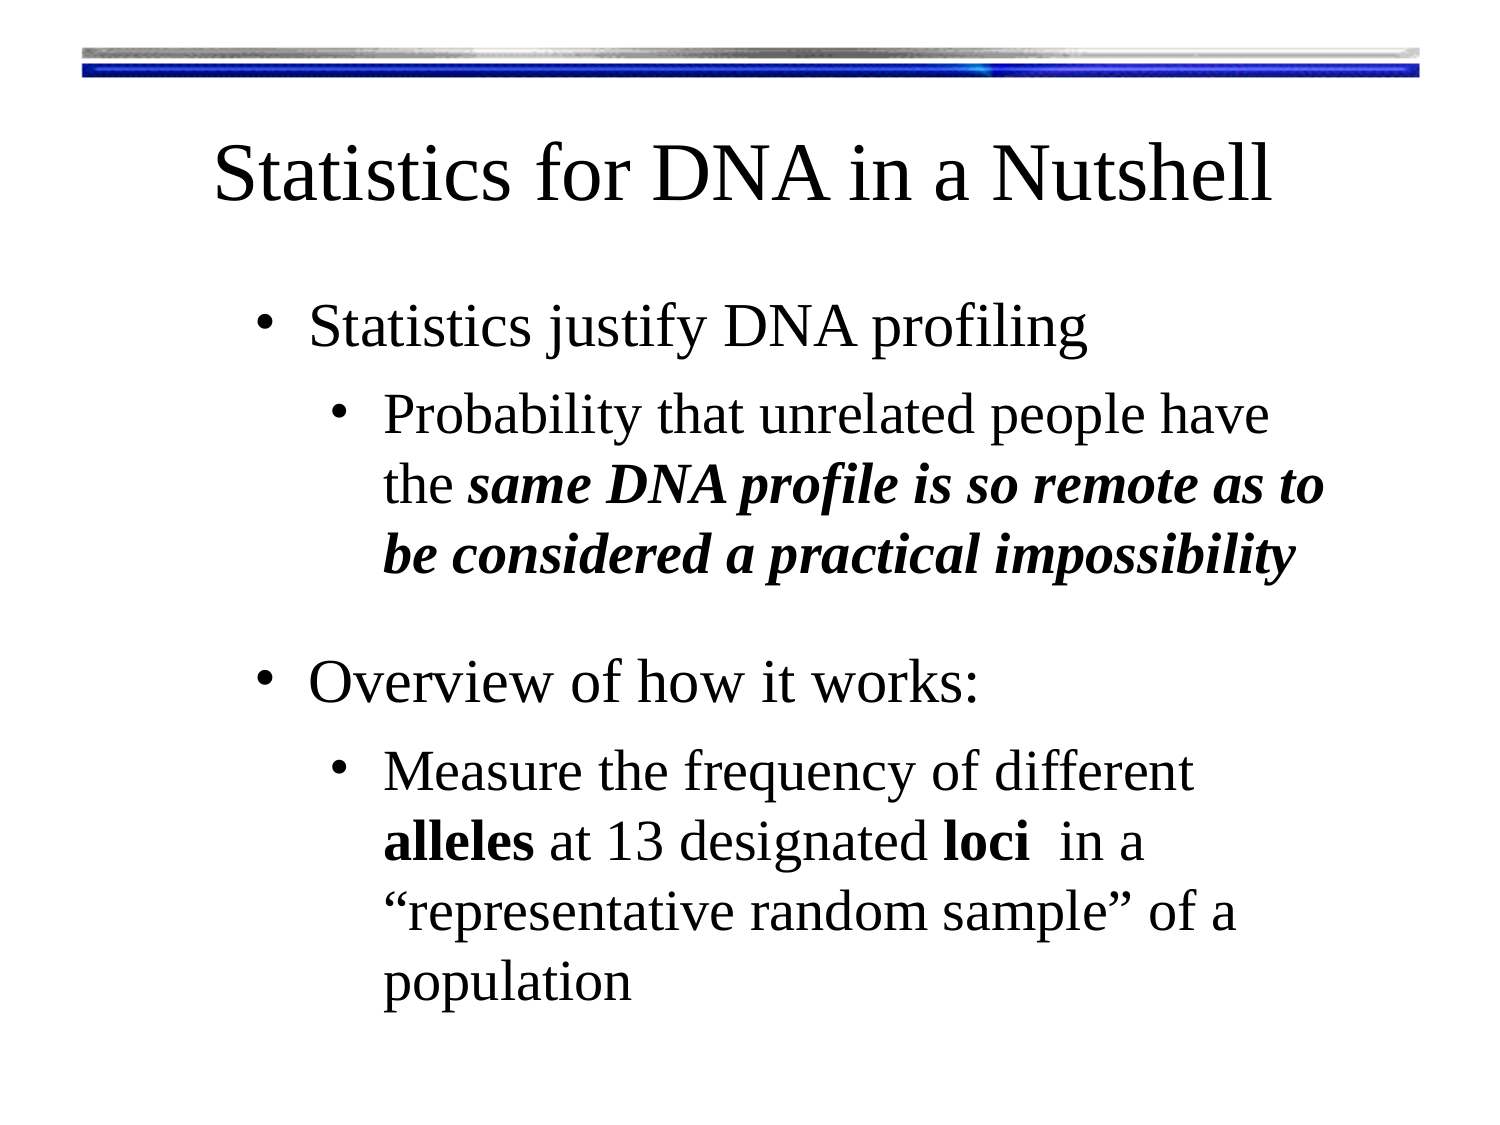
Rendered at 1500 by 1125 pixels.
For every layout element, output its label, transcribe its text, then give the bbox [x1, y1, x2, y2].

text_box Overview of how it works: Measure the frequency of different alleles at 13 designated loci in a “representative random sample” of a population [162, 593, 1350, 1032]
picture [79, 43, 1425, 83]
text_box Statistics justify DNA profiling Probability that unrelated people have the same DNA profile is so remote as to be considered a practical impossibility [162, 237, 1350, 593]
text_box Statistics for DNA in a Nutshell [37, 75, 1450, 260]
